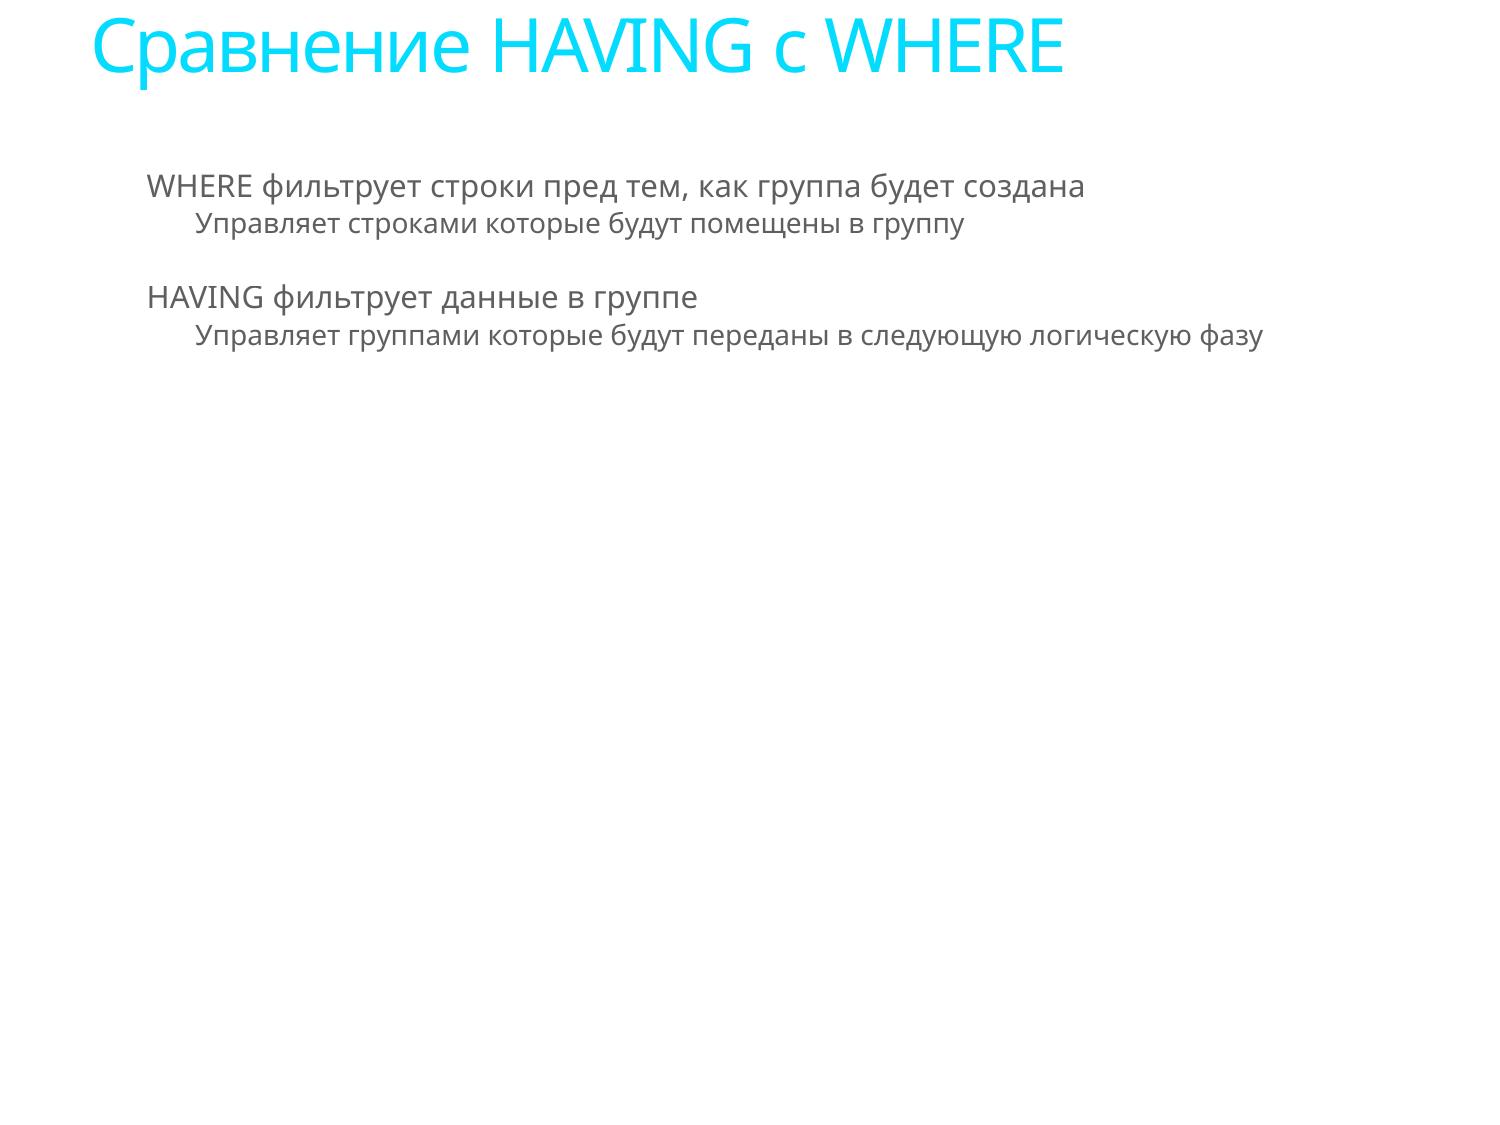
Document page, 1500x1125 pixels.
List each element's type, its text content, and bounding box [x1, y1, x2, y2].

title Сравнение HAVING с WHERE [75, 0, 1351, 122]
list WHERE фильтрует строки пред тем, как группа будет создана Управляет строками которые будут помещены в группу HAVING фильтрует данные в группе Управляет группами которые будут переданы в следующую логическую фазу [75, 162, 1347, 883]
